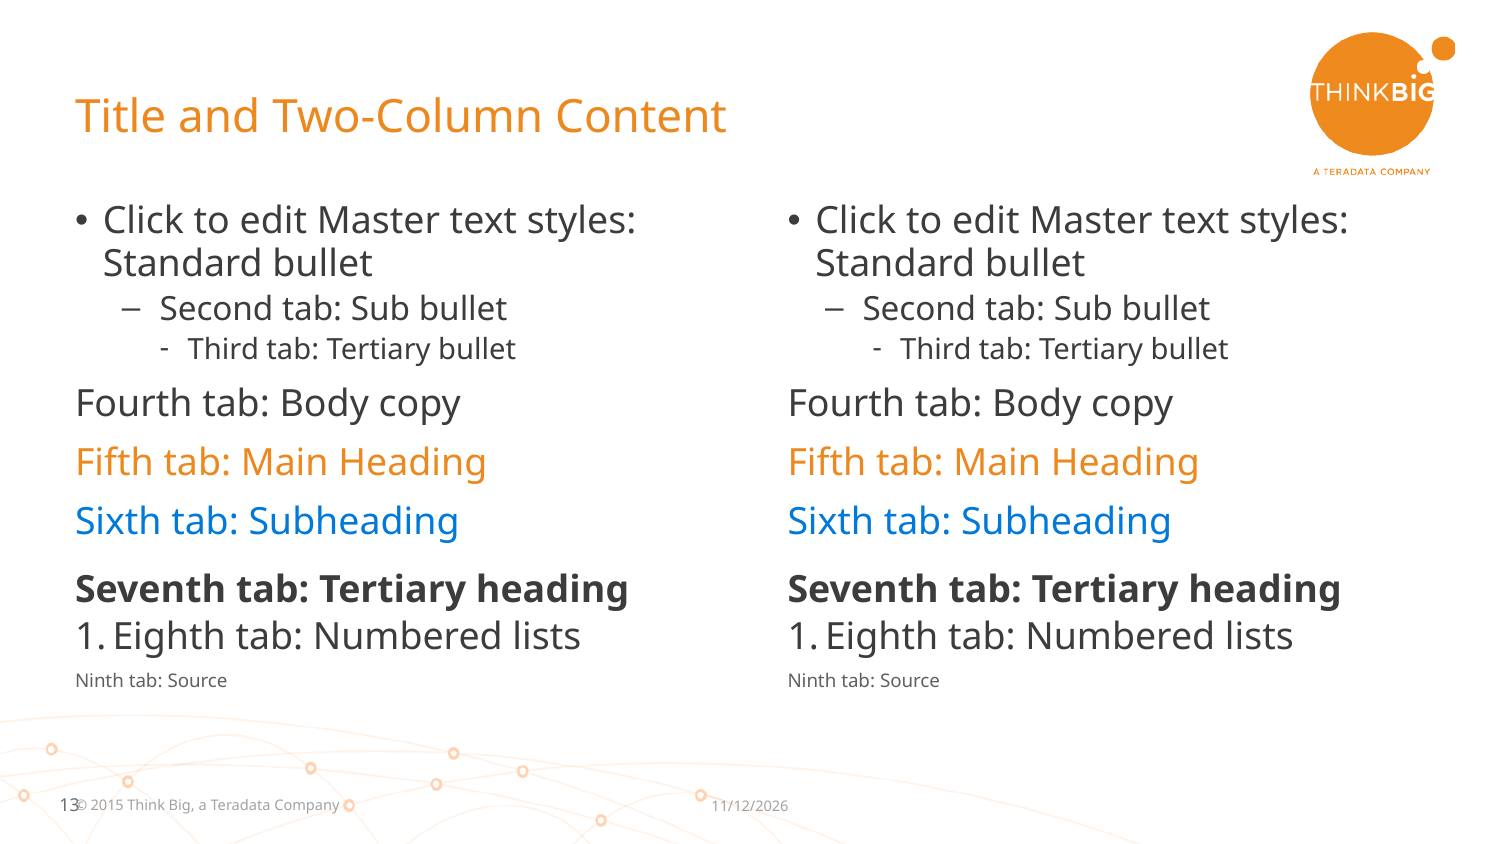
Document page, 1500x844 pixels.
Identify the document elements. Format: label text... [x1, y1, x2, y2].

title Title and Two-Column Content [75, 28, 1261, 144]
list Click to edit Master text styles: Standard bullet Second tab: Sub bullet Third tab: Tertiary bullet Fourth tab: Body copy Fifth tab: Main Heading Sixth tab: Subheading Seventh tab: Tertiary heading Eighth tab: Numbered lists Ninth tab: Source [75, 199, 713, 710]
picture [0, 702, 1261, 844]
picture [1310, 32, 1456, 175]
list Click to edit Master text styles: Standard bullet Second tab: Sub bullet Third tab: Tertiary bullet Fourth tab: Body copy Fifth tab: Main Heading Sixth tab: Subheading Seventh tab: Tertiary heading Eighth tab: Numbered lists Ninth tab: Source [787, 199, 1425, 710]
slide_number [575, 797, 925, 816]
footer © 2015 Think Big, a Teradata Company [75, 796, 365, 815]
